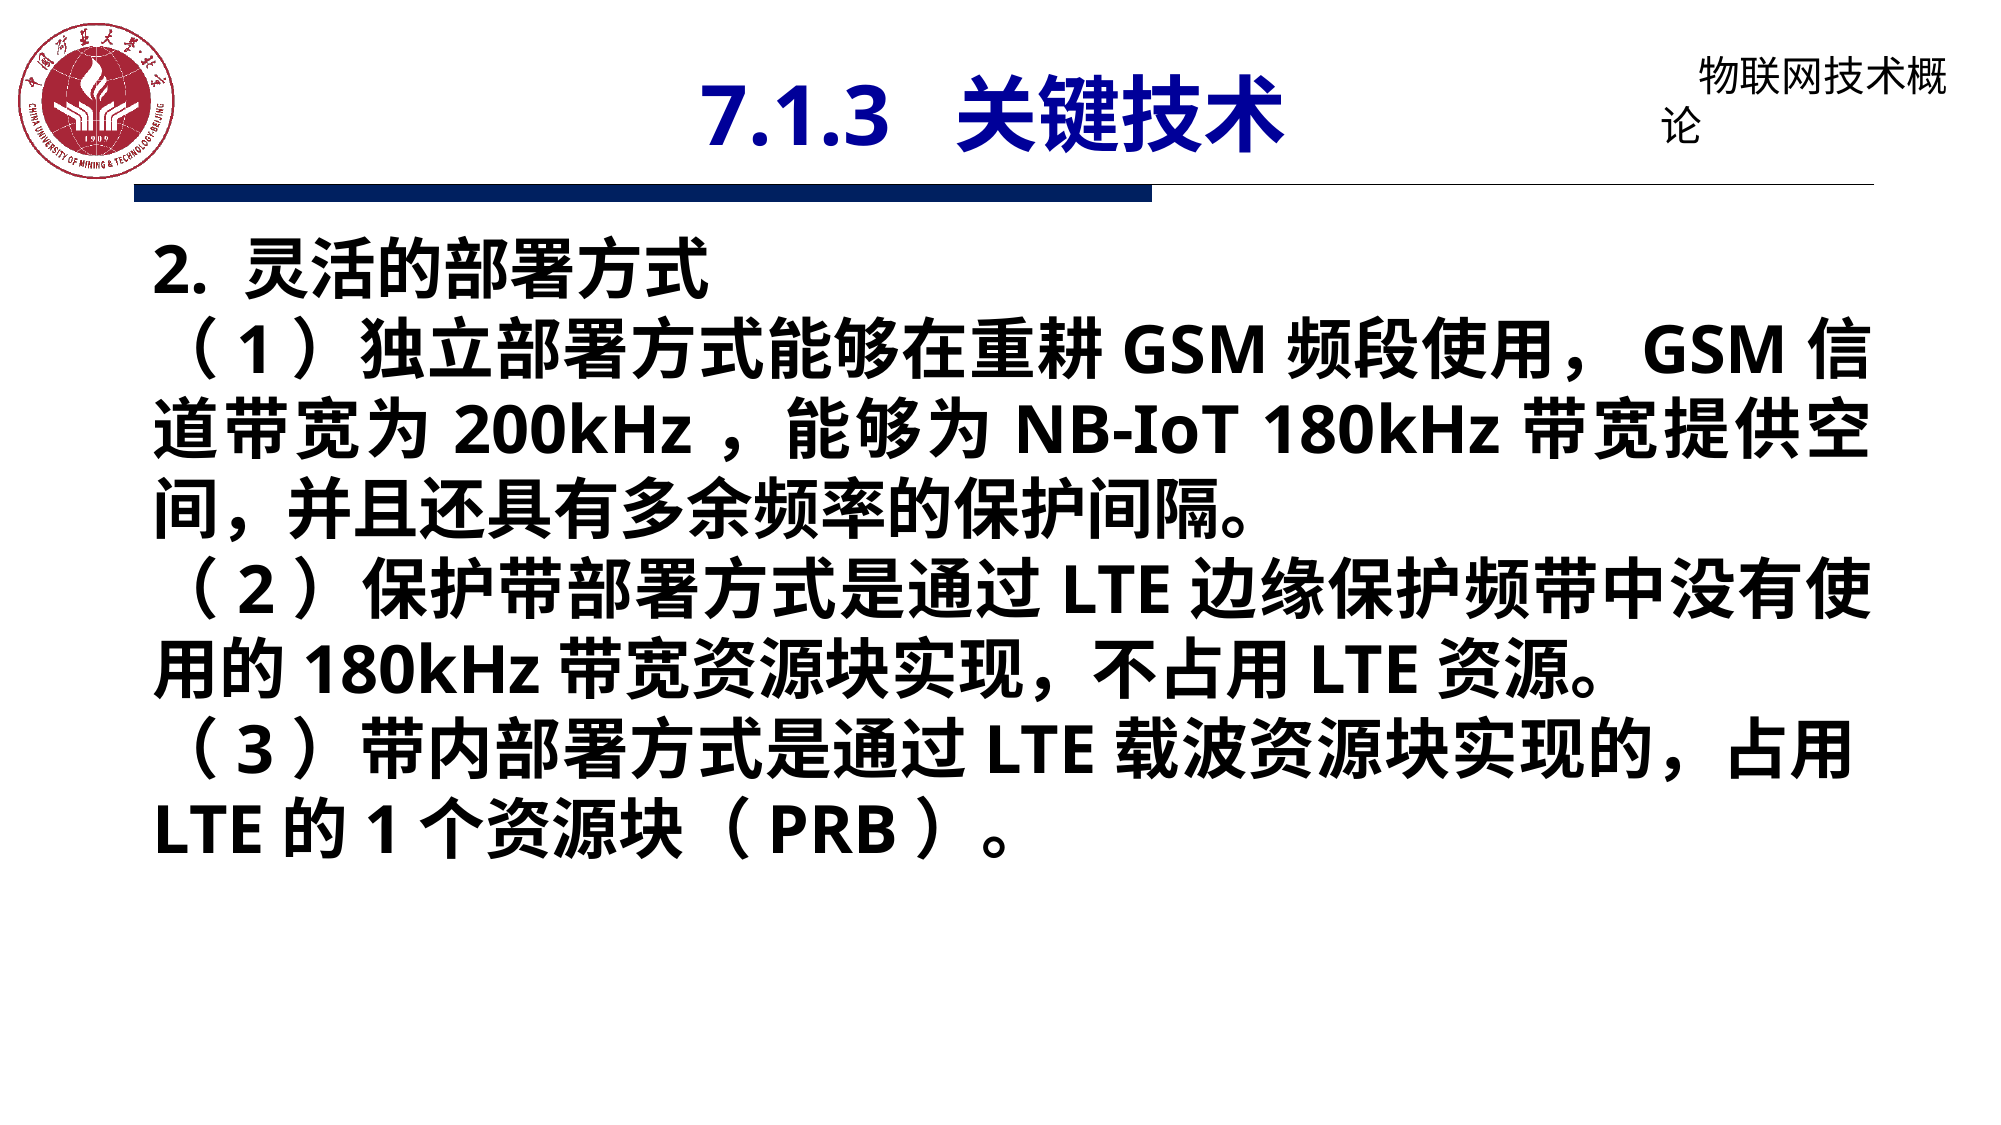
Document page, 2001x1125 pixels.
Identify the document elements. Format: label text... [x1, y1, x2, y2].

text_box [596, 243, 628, 305]
text_box 2. 灵活的部署方式 （1）独立部署方式能够在重耕GSM频段使用，GSM信道带宽为200kHz，能够为NB-IoT 180kHz带宽提供空间，并且还具有多余频率的保护间隔。 （2）保护带部署方式是通过LTE边缘保护频带中没有使用的180kHz带宽资源块实现，不占用LTE资源。 （3）带内部署方式是通过LTE载波资源块实现的，占用LTE的1个资源块（PRB）。 [137, 219, 1888, 1035]
title 7.1.3 关键技术 [279, 54, 1709, 161]
picture [0, 0, 197, 197]
